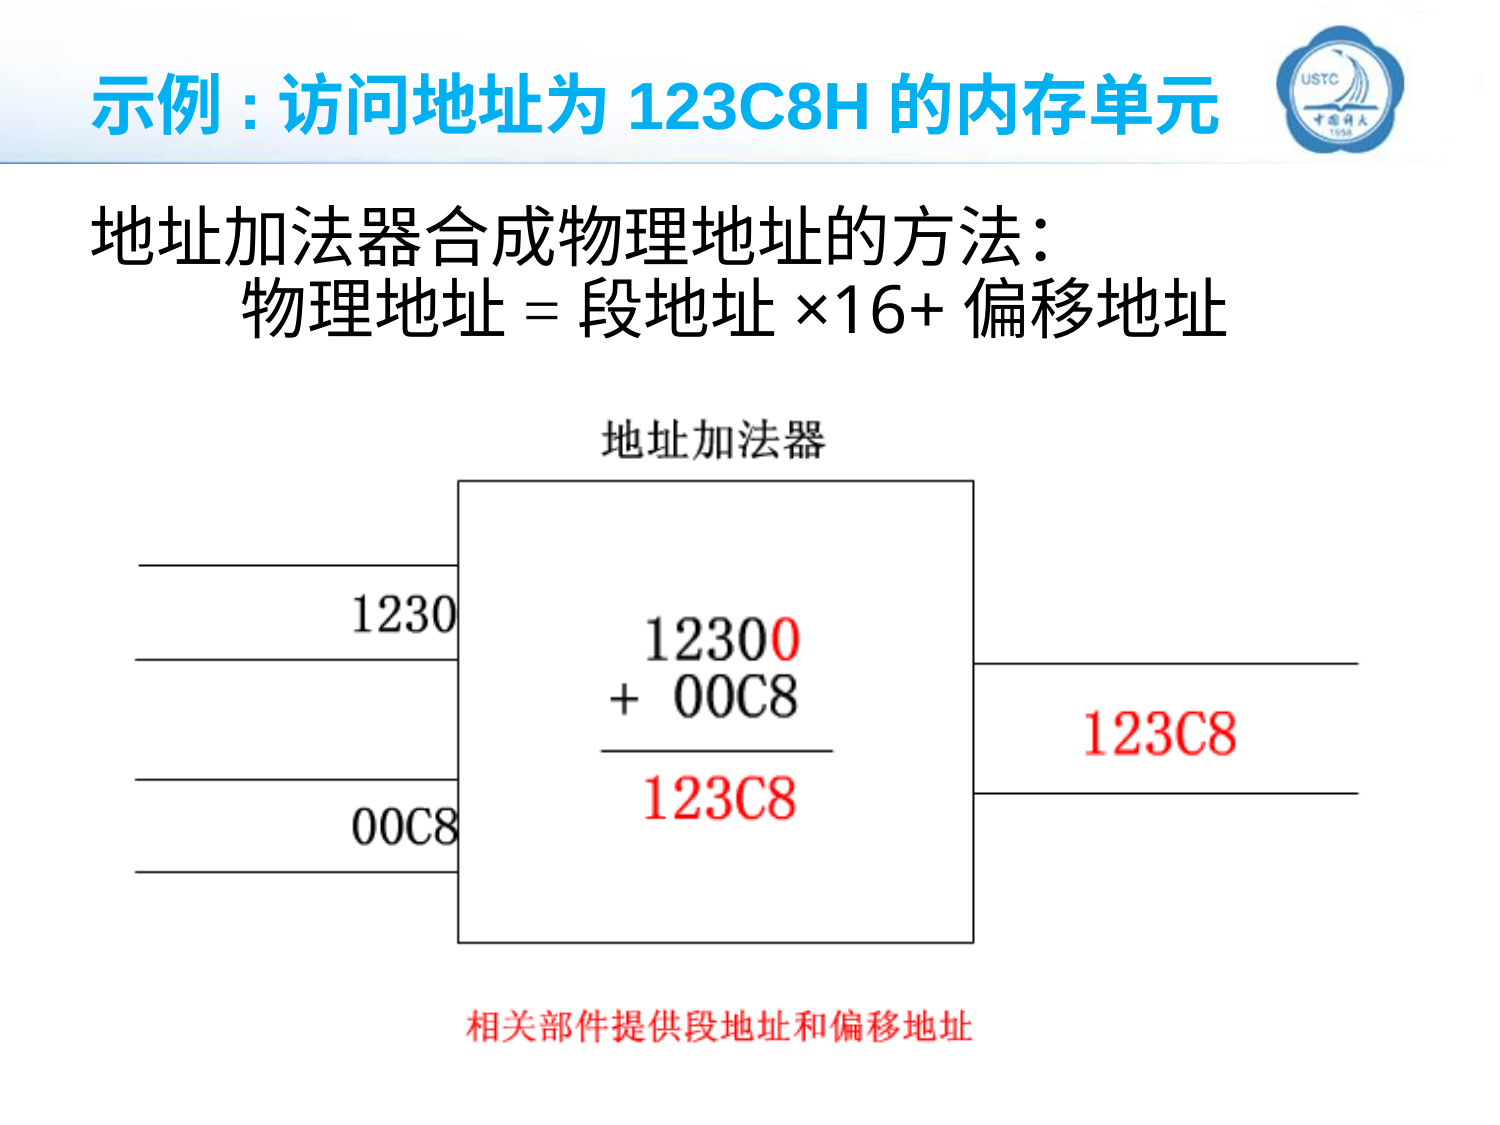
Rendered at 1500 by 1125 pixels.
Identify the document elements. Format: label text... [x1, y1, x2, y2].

picture [88, 392, 1380, 1080]
title 示例:访问地址为123C8H的内存单元 [75, 45, 1425, 161]
text_box 地址加法器合成物理地址的方法： 物理地址=段地址×16+偏移地址 [75, 196, 1353, 355]
picture [0, 0, 1500, 164]
